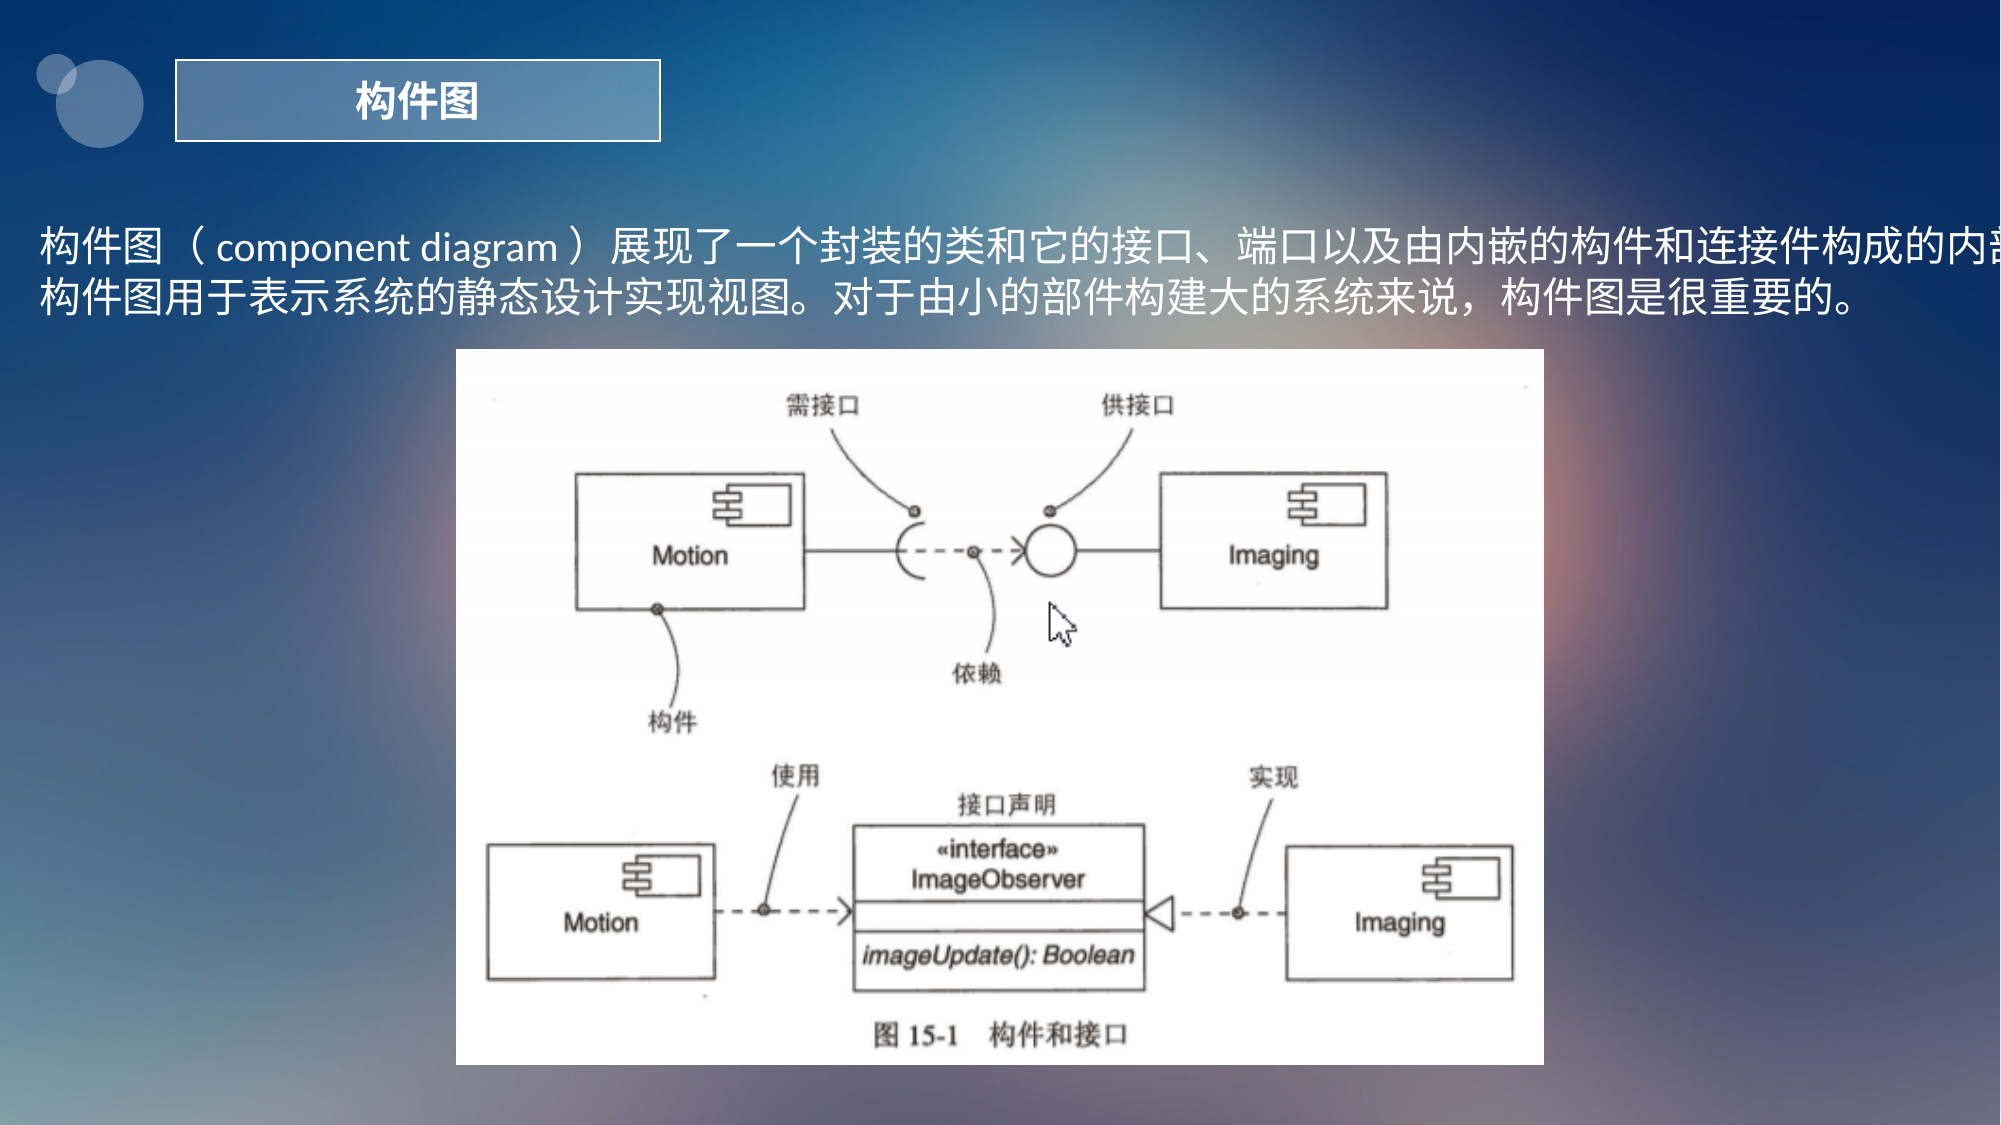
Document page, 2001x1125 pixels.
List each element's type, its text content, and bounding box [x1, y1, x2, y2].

text_box [175, 133, 661, 142]
picture [0, 0, 2001, 1125]
text_box 构件图 [161, 67, 675, 133]
text_box 构件图（component diagram）展现了一个封装的类和它的接口、端口以及由内嵌的构件和连接件构成的内部结构。 构件图用于表示系统的静态设计实现视图。对于由小的部件构建大的系统来说，构件图是很重要的。 [24, 212, 2000, 328]
text_box [175, 59, 661, 67]
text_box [36, 53, 144, 149]
